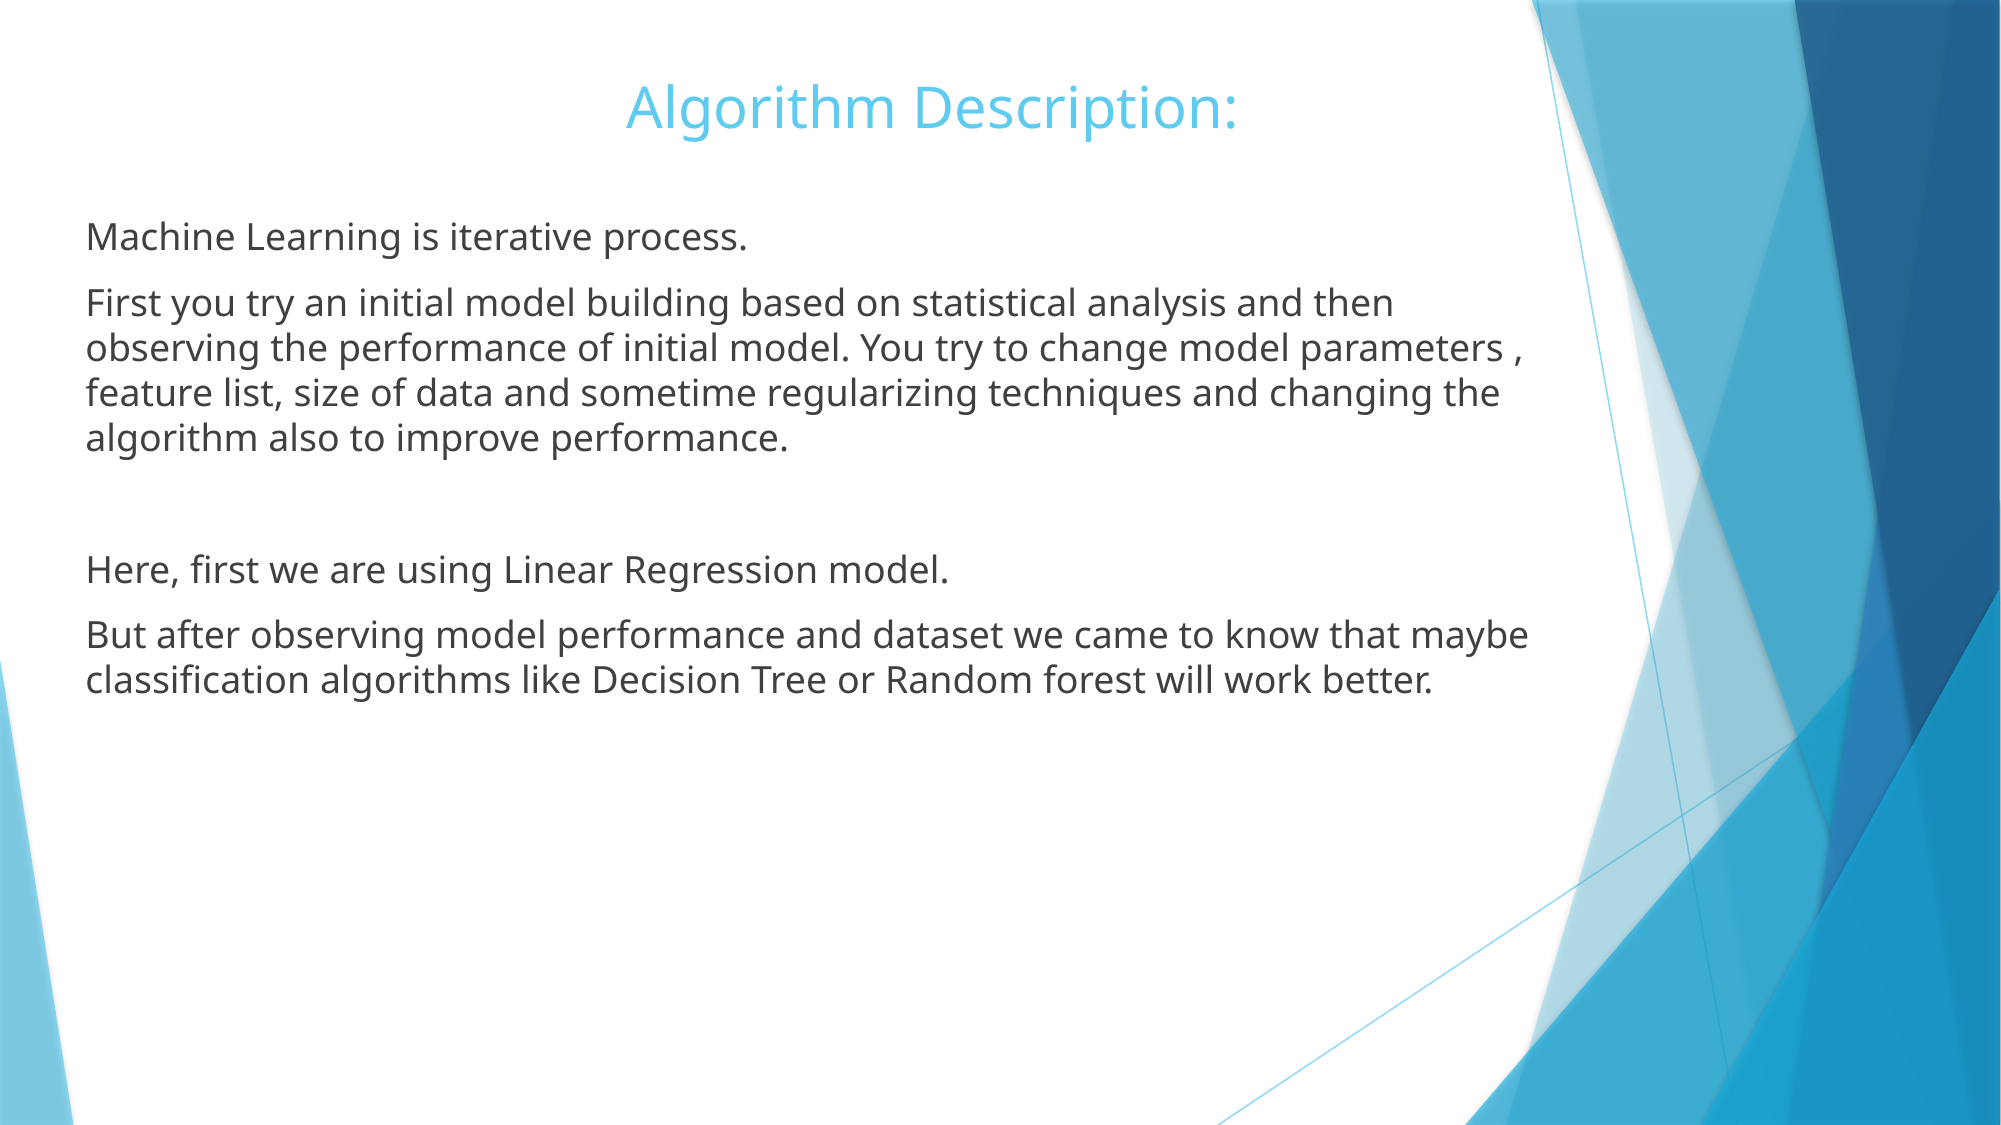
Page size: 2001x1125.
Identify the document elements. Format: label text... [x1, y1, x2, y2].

list Machine Learning is iterative process. First you try an initial model building based on statistical analysis and then observing the performance of initial model. You try to change model parameters , feature list, size of data and sometime regularizing techniques and changing the algorithm also to improve performance. Here, first we are using Linear Regression model. But after observing model performance and dataset we came to know that maybe classification algorithms like Decision Tree or Random forest will work better. [70, 205, 1577, 1053]
title Algorithm Description: [70, 63, 1796, 149]
